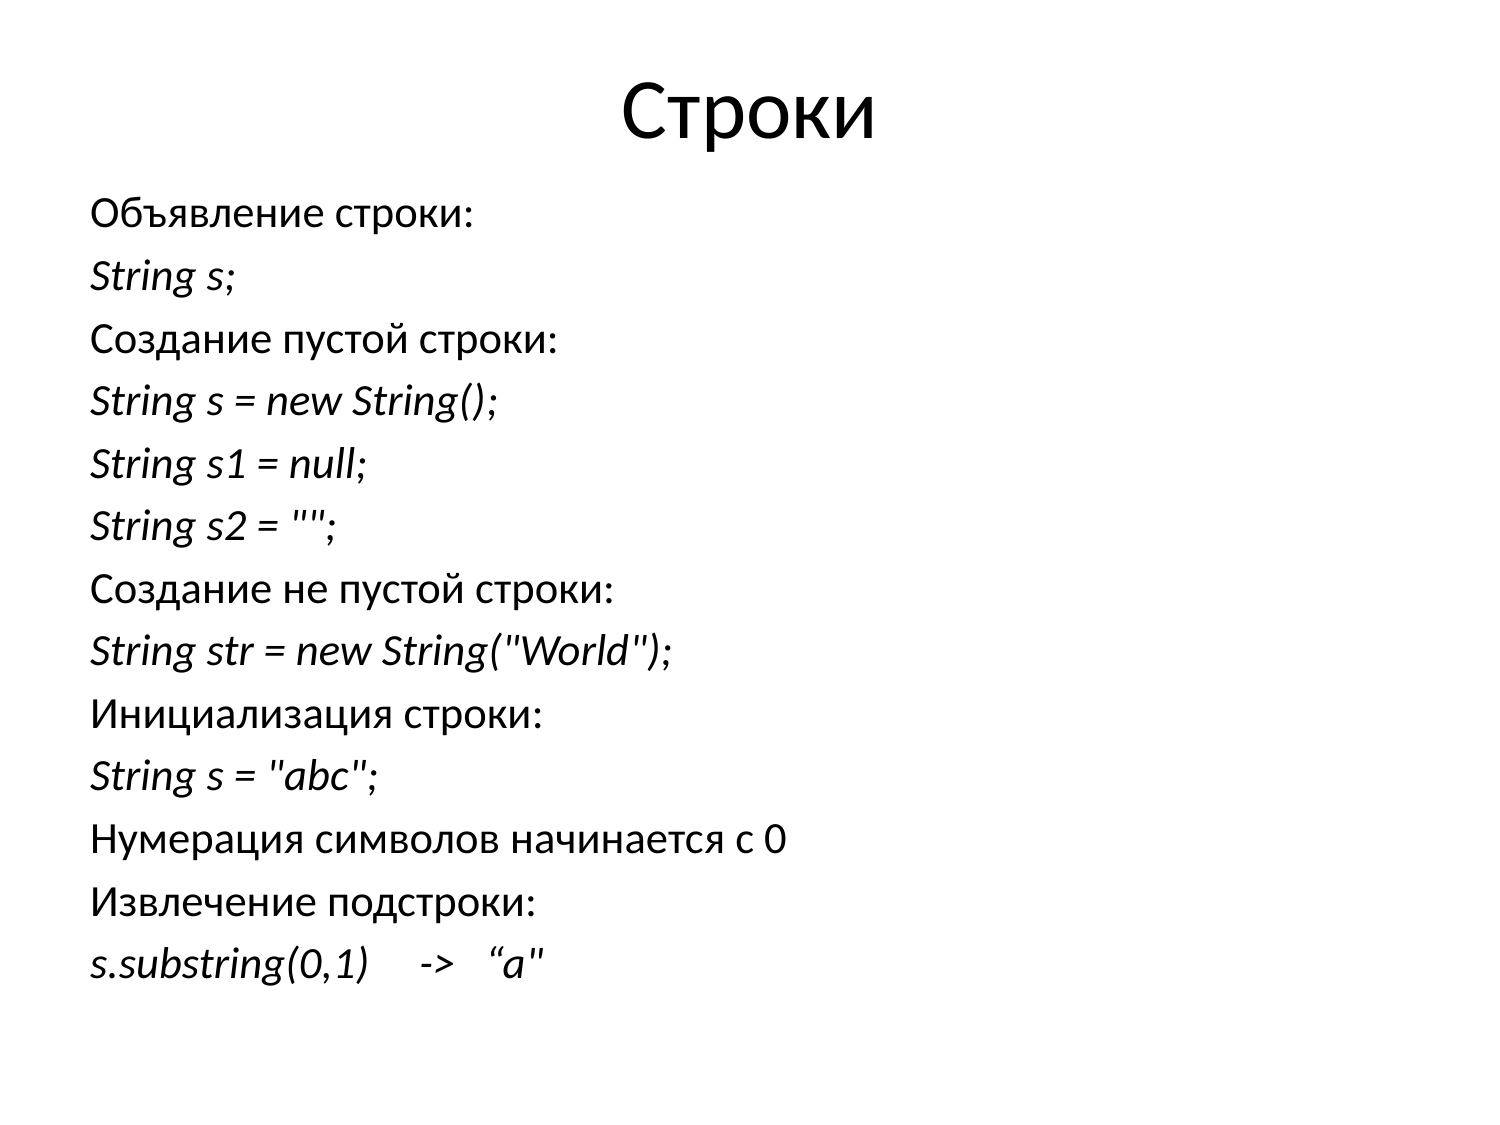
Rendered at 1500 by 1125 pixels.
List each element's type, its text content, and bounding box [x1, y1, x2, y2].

list Объявление строки: String s; Создание пустой строки: String s = new String(); String s1 = null; String s2 = ""; Создание не пустой строки: String str = new String("World"); Инициализация строки: String s = "abc"; Нумерация символов начинается с 0 Извлечение подстроки: s.substring(0,1) -> “a" [75, 175, 1425, 1005]
title Строки [75, 45, 1425, 164]
